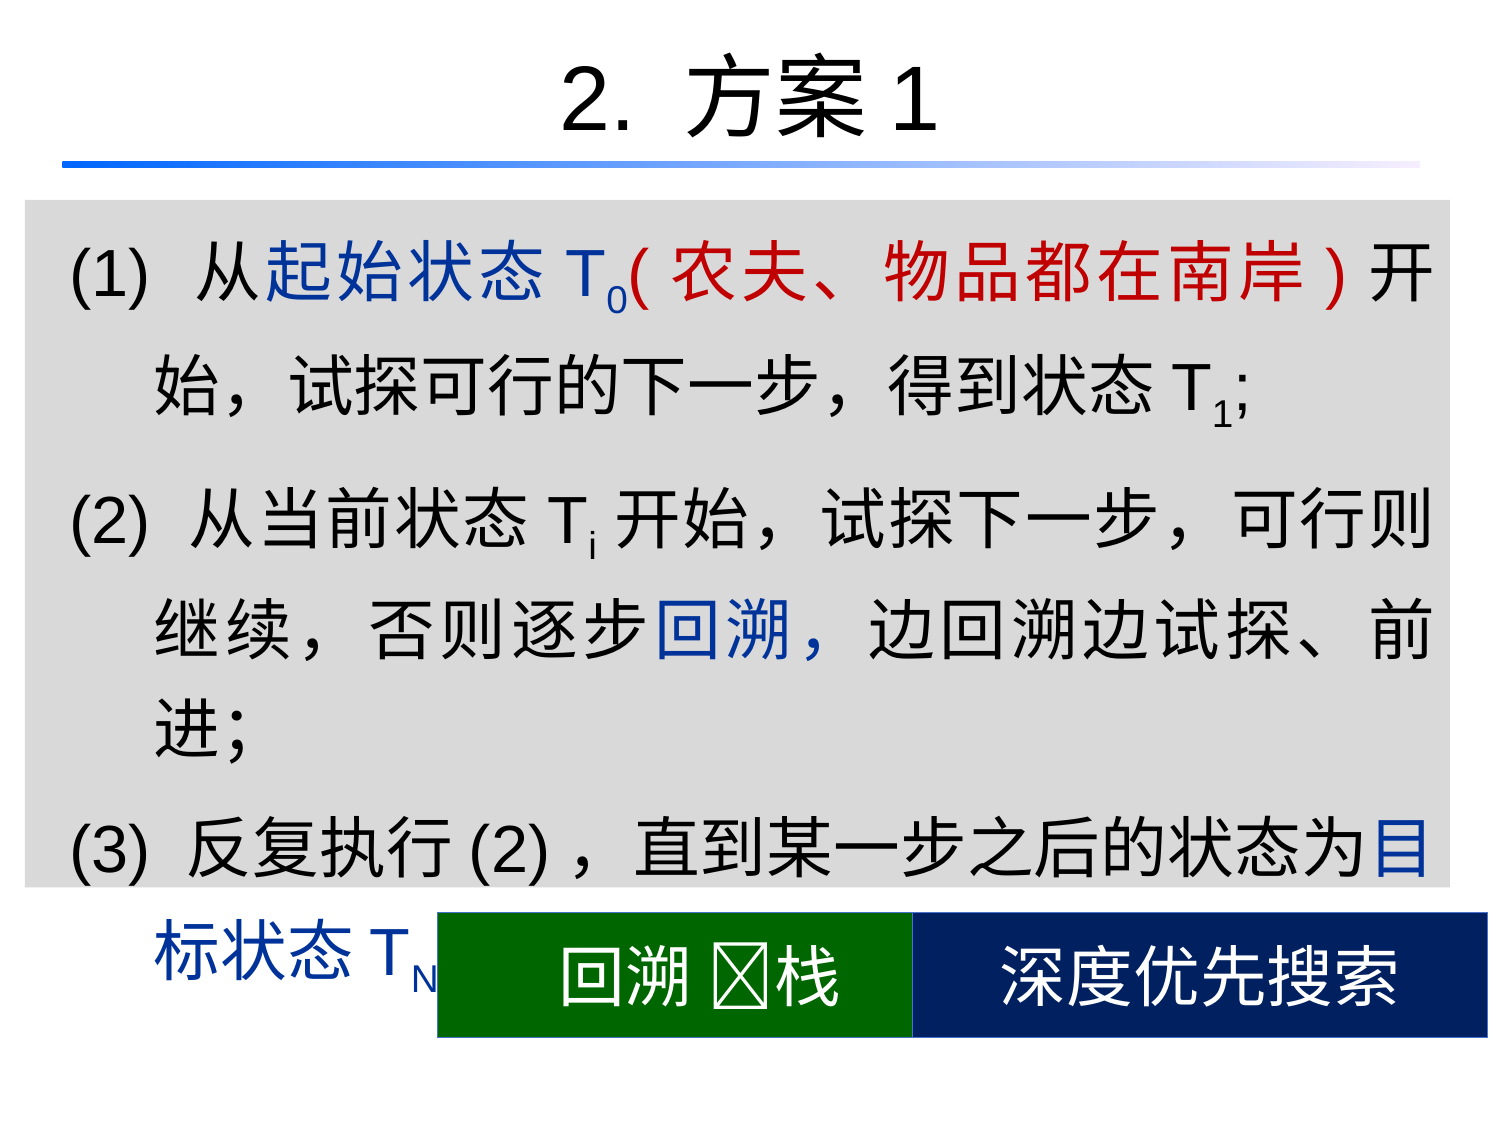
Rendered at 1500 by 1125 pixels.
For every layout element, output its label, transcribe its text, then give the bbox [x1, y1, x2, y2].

text_box 深度优先搜索 [912, 912, 1488, 1038]
text_box 回溯 栈 [437, 912, 912, 1038]
text_box [62, 161, 1421, 168]
title 2. 方案1 [74, 0, 1426, 188]
text_box (1) 从起始状态T0(农夫、物品都在南岸)开始，试探可行的下一步，得到状态T1; (2) 从当前状态Ti开始，试探下一步，可行则继续，否则逐步回溯，边回溯边试探、前进； (3) 反复执行(2)，直到某一步之后的状态为目标状态TN (农夫、物品都在北岸) [24, 199, 1450, 888]
